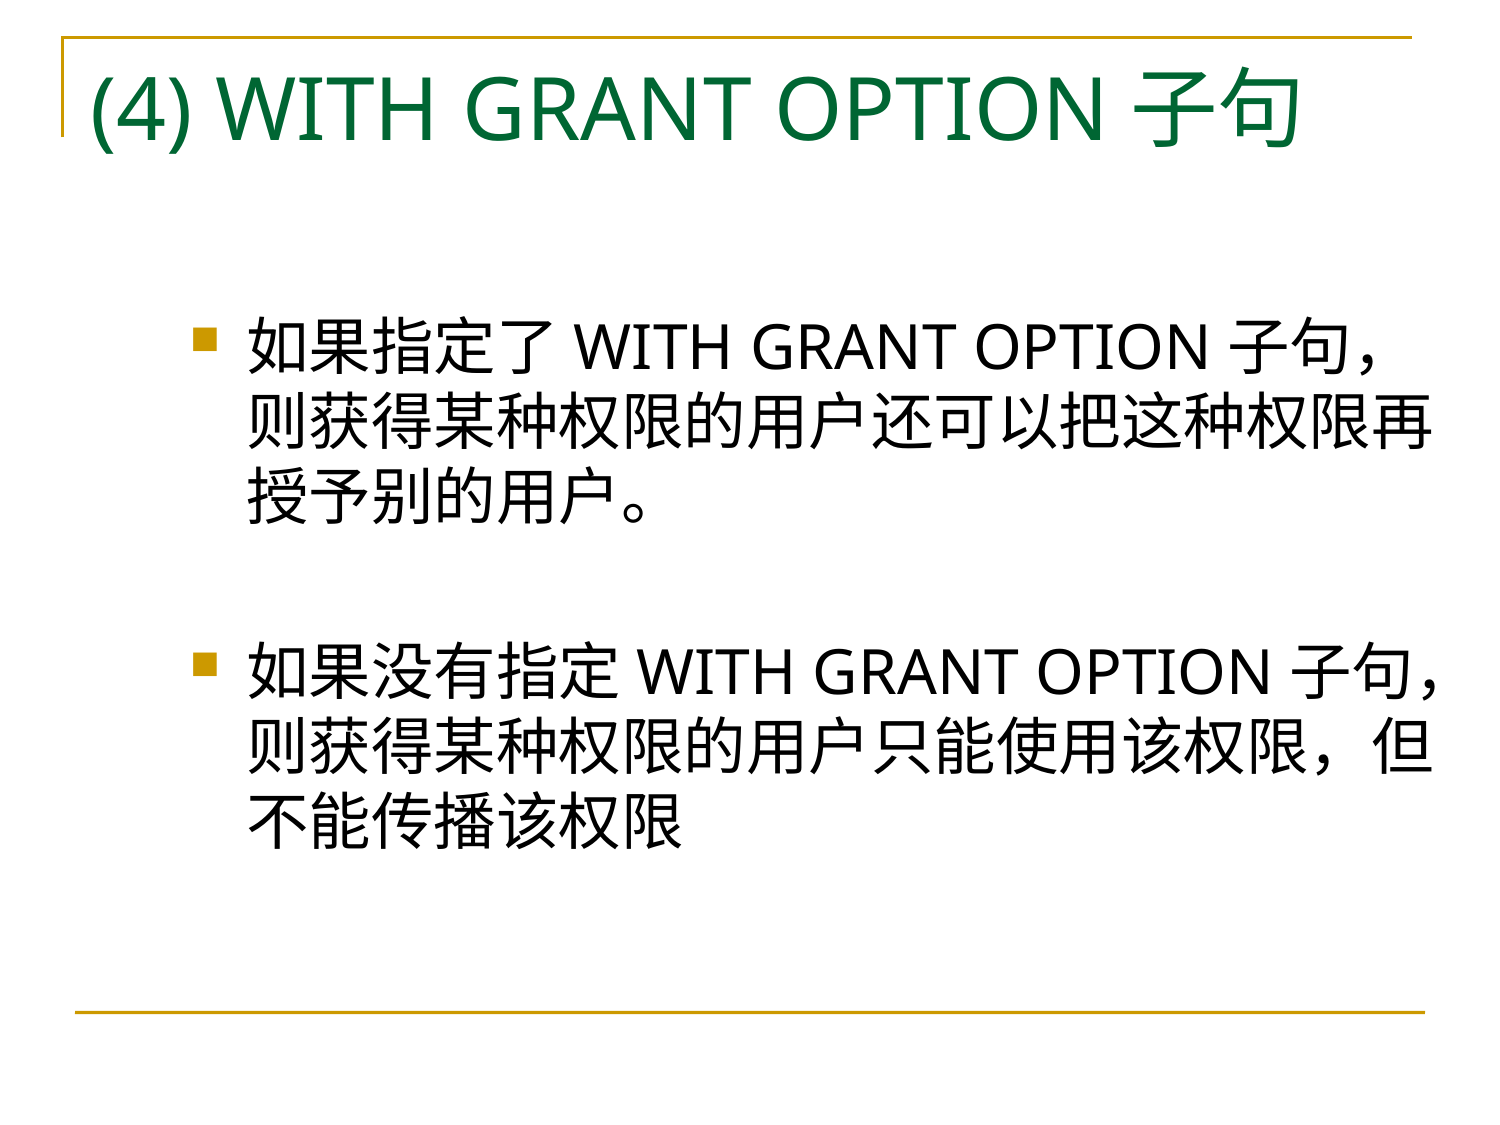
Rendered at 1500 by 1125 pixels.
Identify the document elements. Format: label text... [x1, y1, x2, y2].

title (4) WITH GRANT OPTION子句 [75, 45, 1425, 233]
list 如果指定了WITH GRANT OPTION子句，则获得某种权限的用户还可以把这种权限再授予别的用户。 如果没有指定WITH GRANT OPTION子句，则获得某种权限的用户只能使用该权限，但不能传播该权限 [174, 299, 1450, 975]
